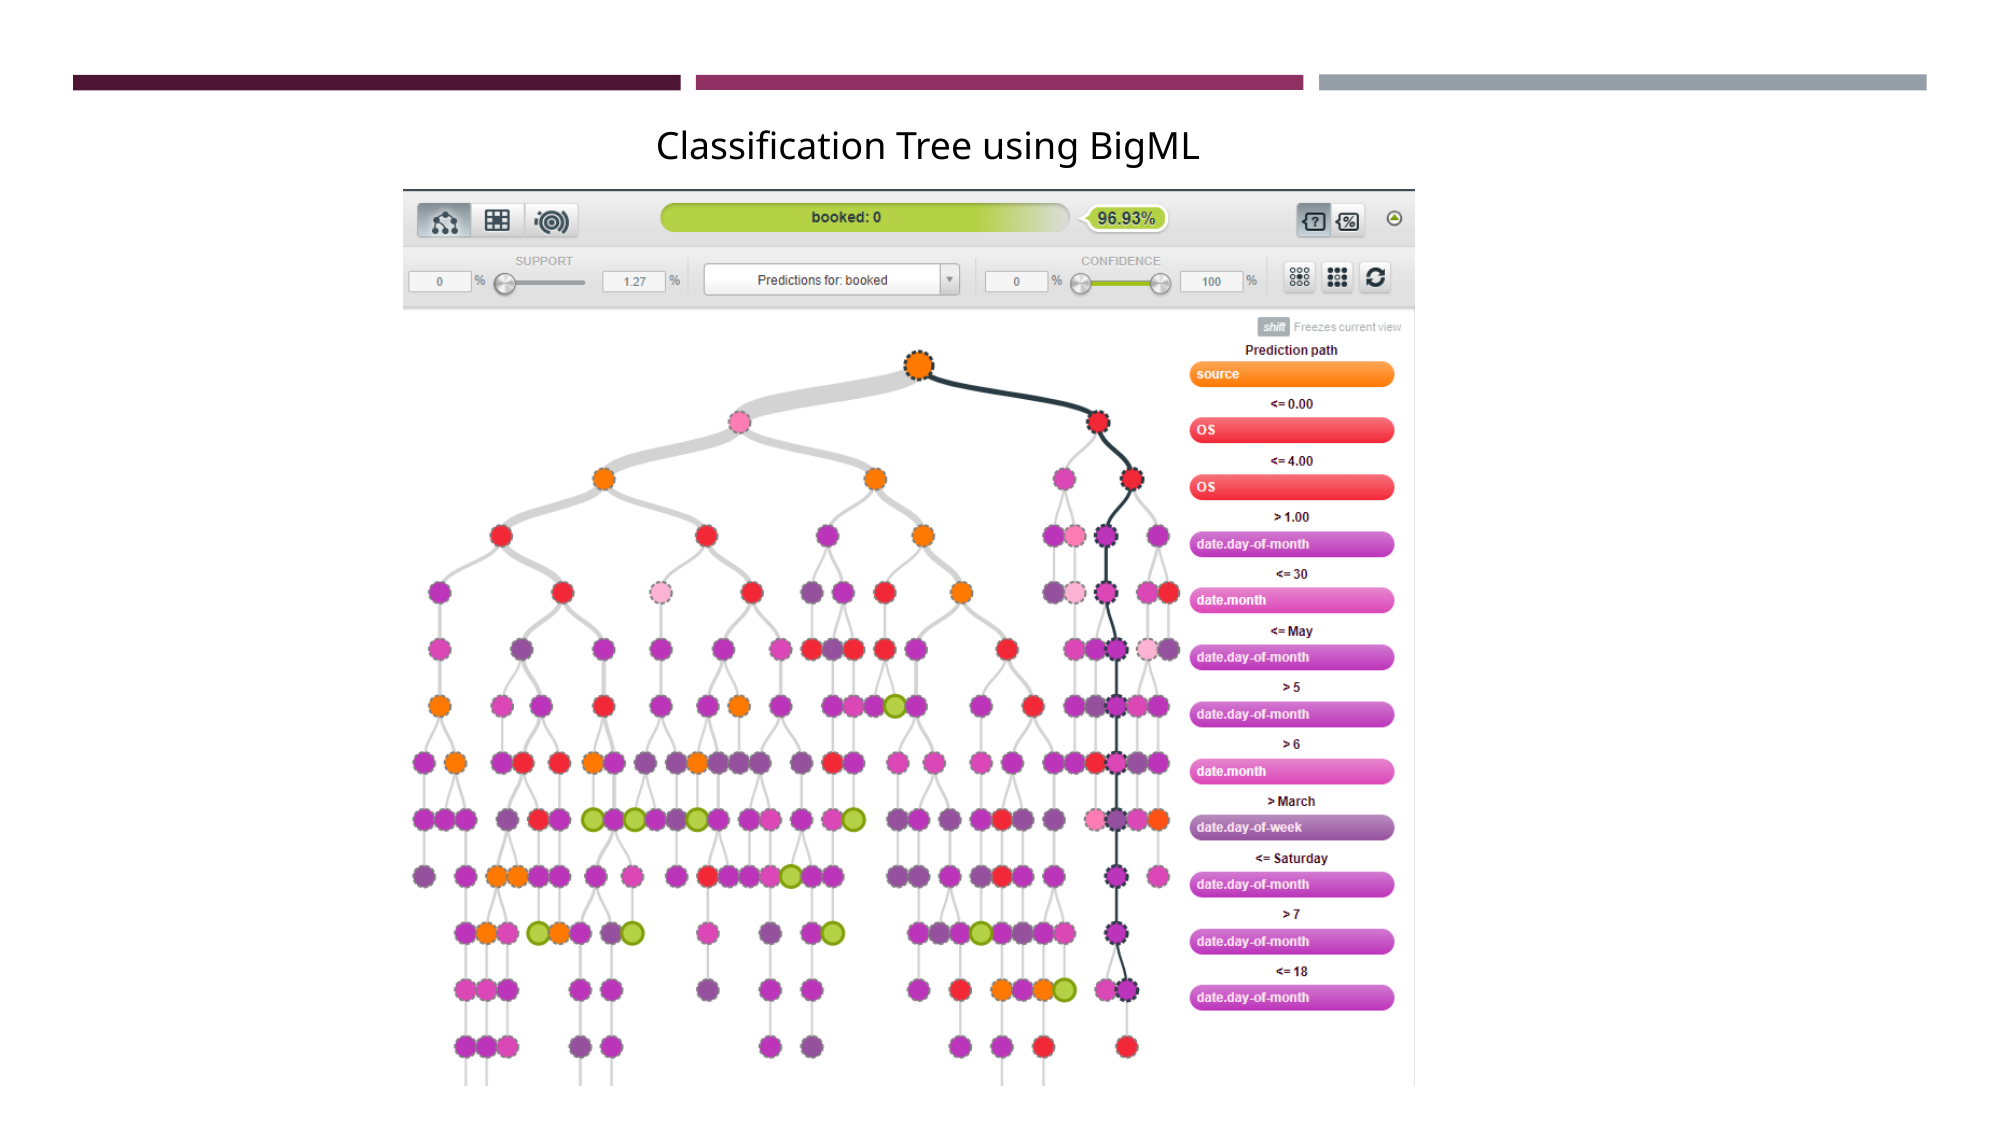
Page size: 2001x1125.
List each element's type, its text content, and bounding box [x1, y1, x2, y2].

text_box Classification Tree using BigML [640, 114, 1378, 175]
picture [403, 188, 1415, 1086]
